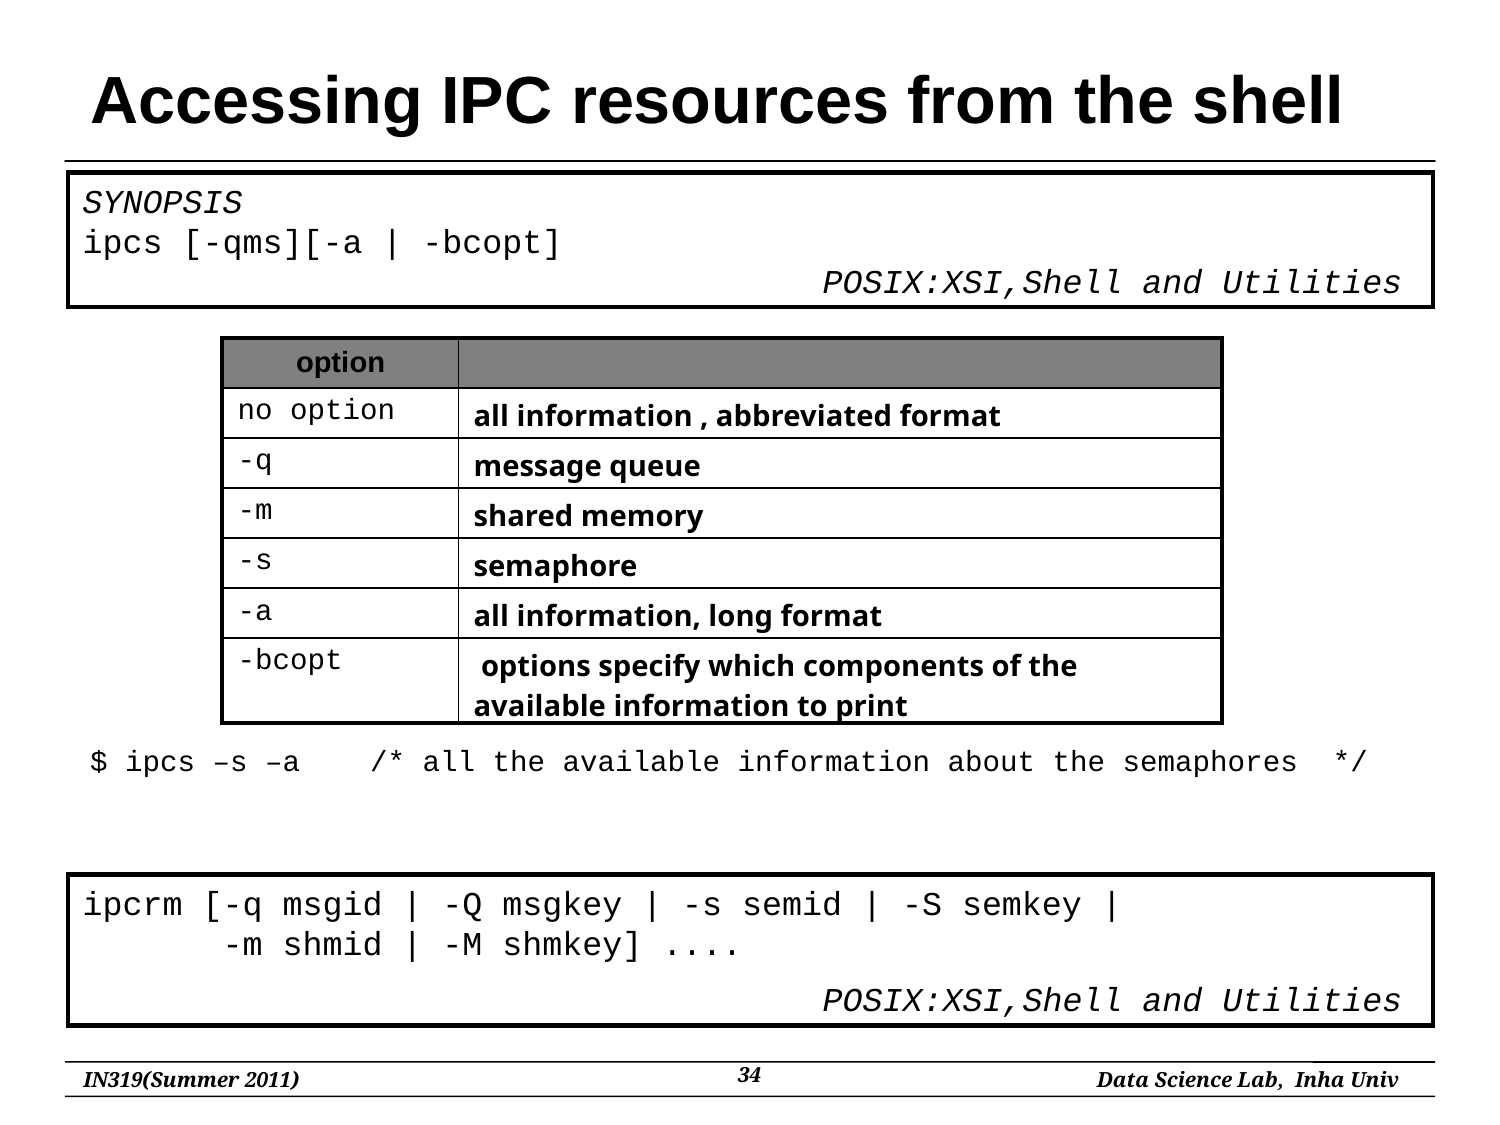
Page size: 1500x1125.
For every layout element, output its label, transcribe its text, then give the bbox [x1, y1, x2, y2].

slide_number 34 [574, 1054, 925, 1102]
table_cell message queue [459, 439, 1220, 487]
text_box ipcrm [-q msgid | -Q msgkey | -s semid | -S semkey | -m shmid | -M shmkey] .... POSIX:XSI,Shell and Utilities [67, 874, 1433, 1026]
title Accessing IPC resources from the shell [74, 44, 1426, 150]
table_cell shared memory [459, 489, 1220, 537]
table_cell -m [224, 489, 458, 537]
table_cell semaphore [459, 539, 1220, 587]
table_cell -bcopt [224, 639, 458, 721]
table_cell -q [224, 439, 458, 487]
table_cell all information, long format [459, 589, 1220, 637]
text_box SYNOPSIS ipcs [-qms][-a | -bcopt] POSIX:XSI,Shell and Utilities [67, 172, 1433, 308]
table_cell options specify which components of the available information to print [459, 639, 1220, 721]
table_cell no option [224, 389, 458, 437]
list $ ipcs –s –a /* all the available information about the semaphores */ [74, 326, 1426, 874]
table_header [459, 340, 1220, 387]
table_cell -s [224, 539, 458, 587]
table_header option [224, 340, 458, 387]
table_cell all information , abbreviated format [459, 389, 1220, 437]
table_cell -a [224, 589, 458, 637]
